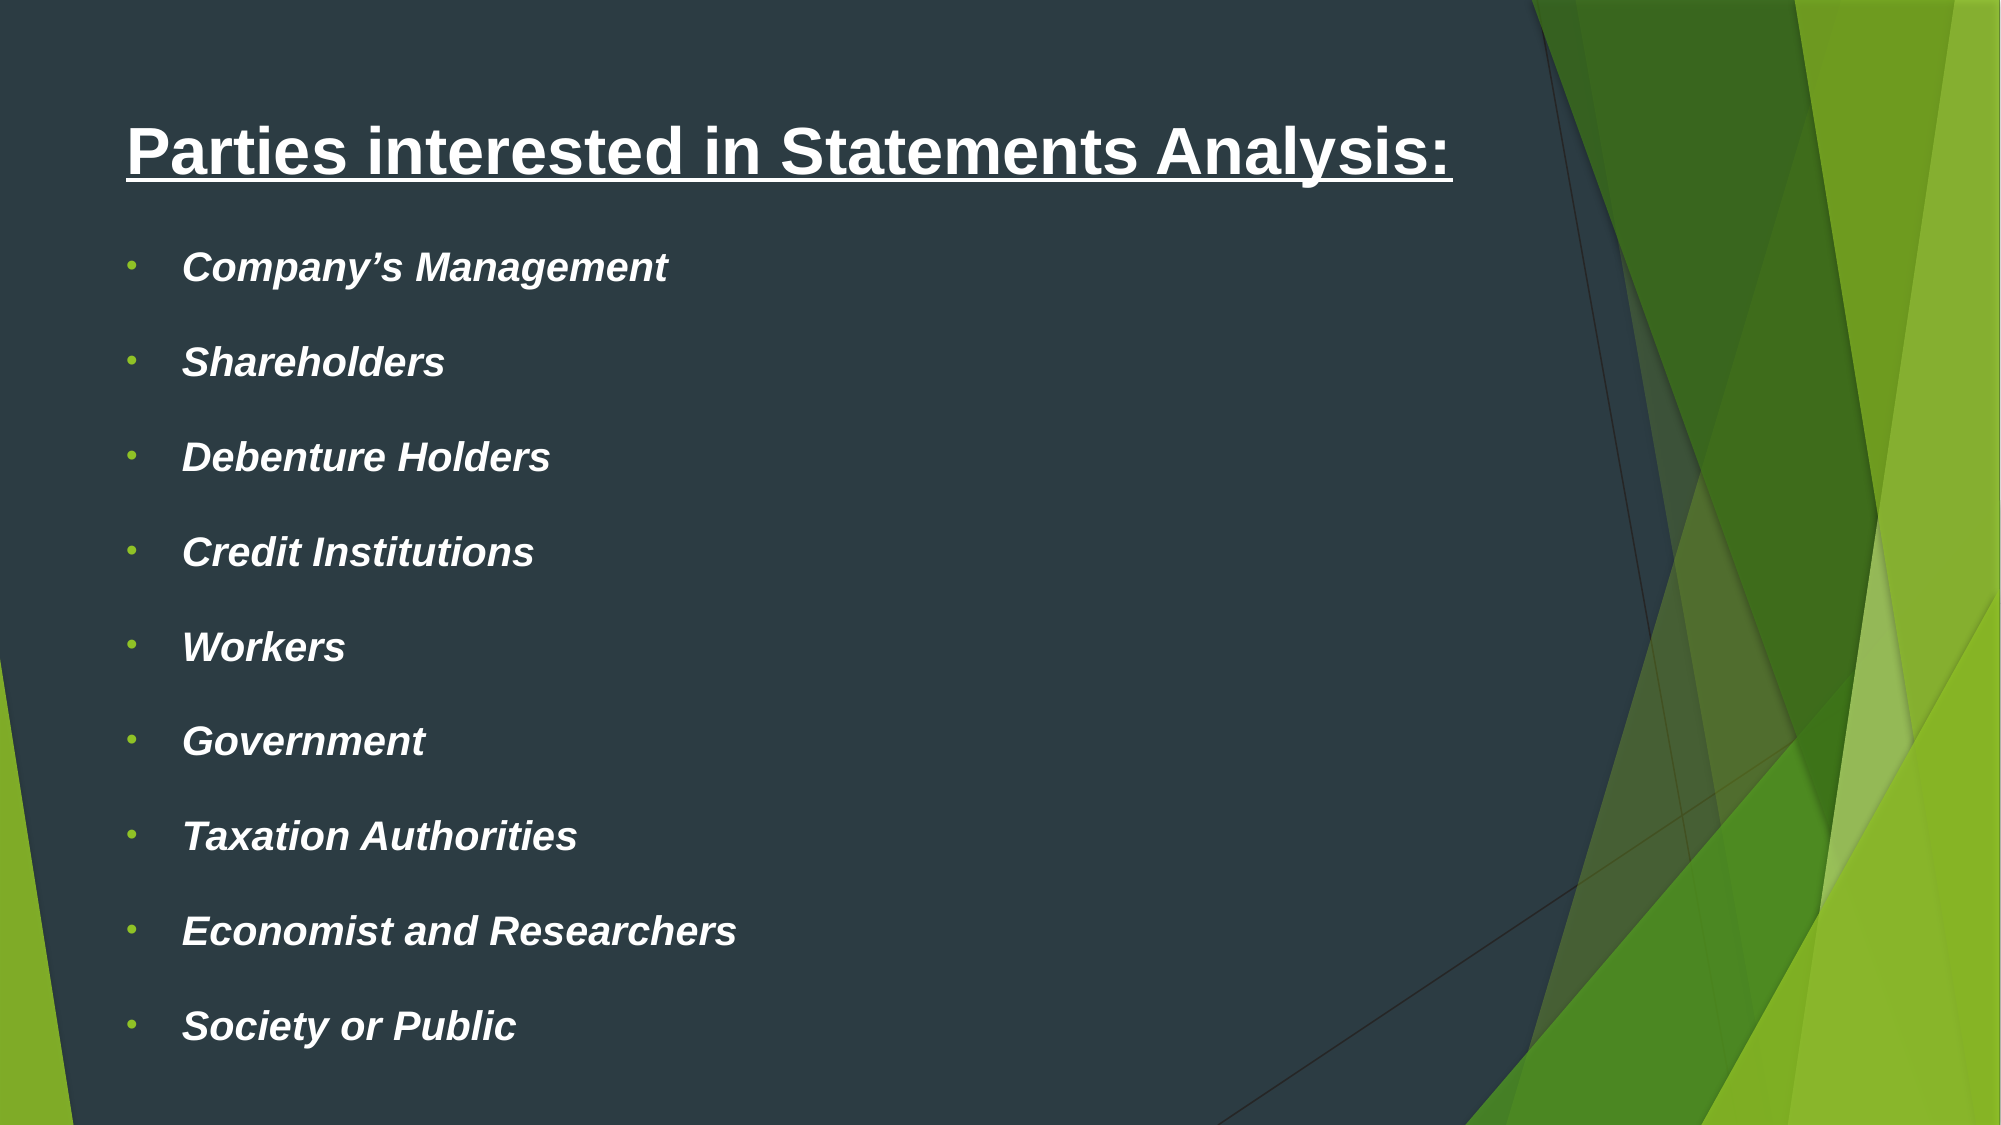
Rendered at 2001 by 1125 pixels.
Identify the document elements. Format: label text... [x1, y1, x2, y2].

title Parties interested in Statements Analysis: [111, 99, 1522, 208]
list Company’s Management Shareholders Debenture Holders Credit Institutions Workers Government Taxation Authorities Economist and Researchers Society or Public [111, 208, 1537, 1058]
